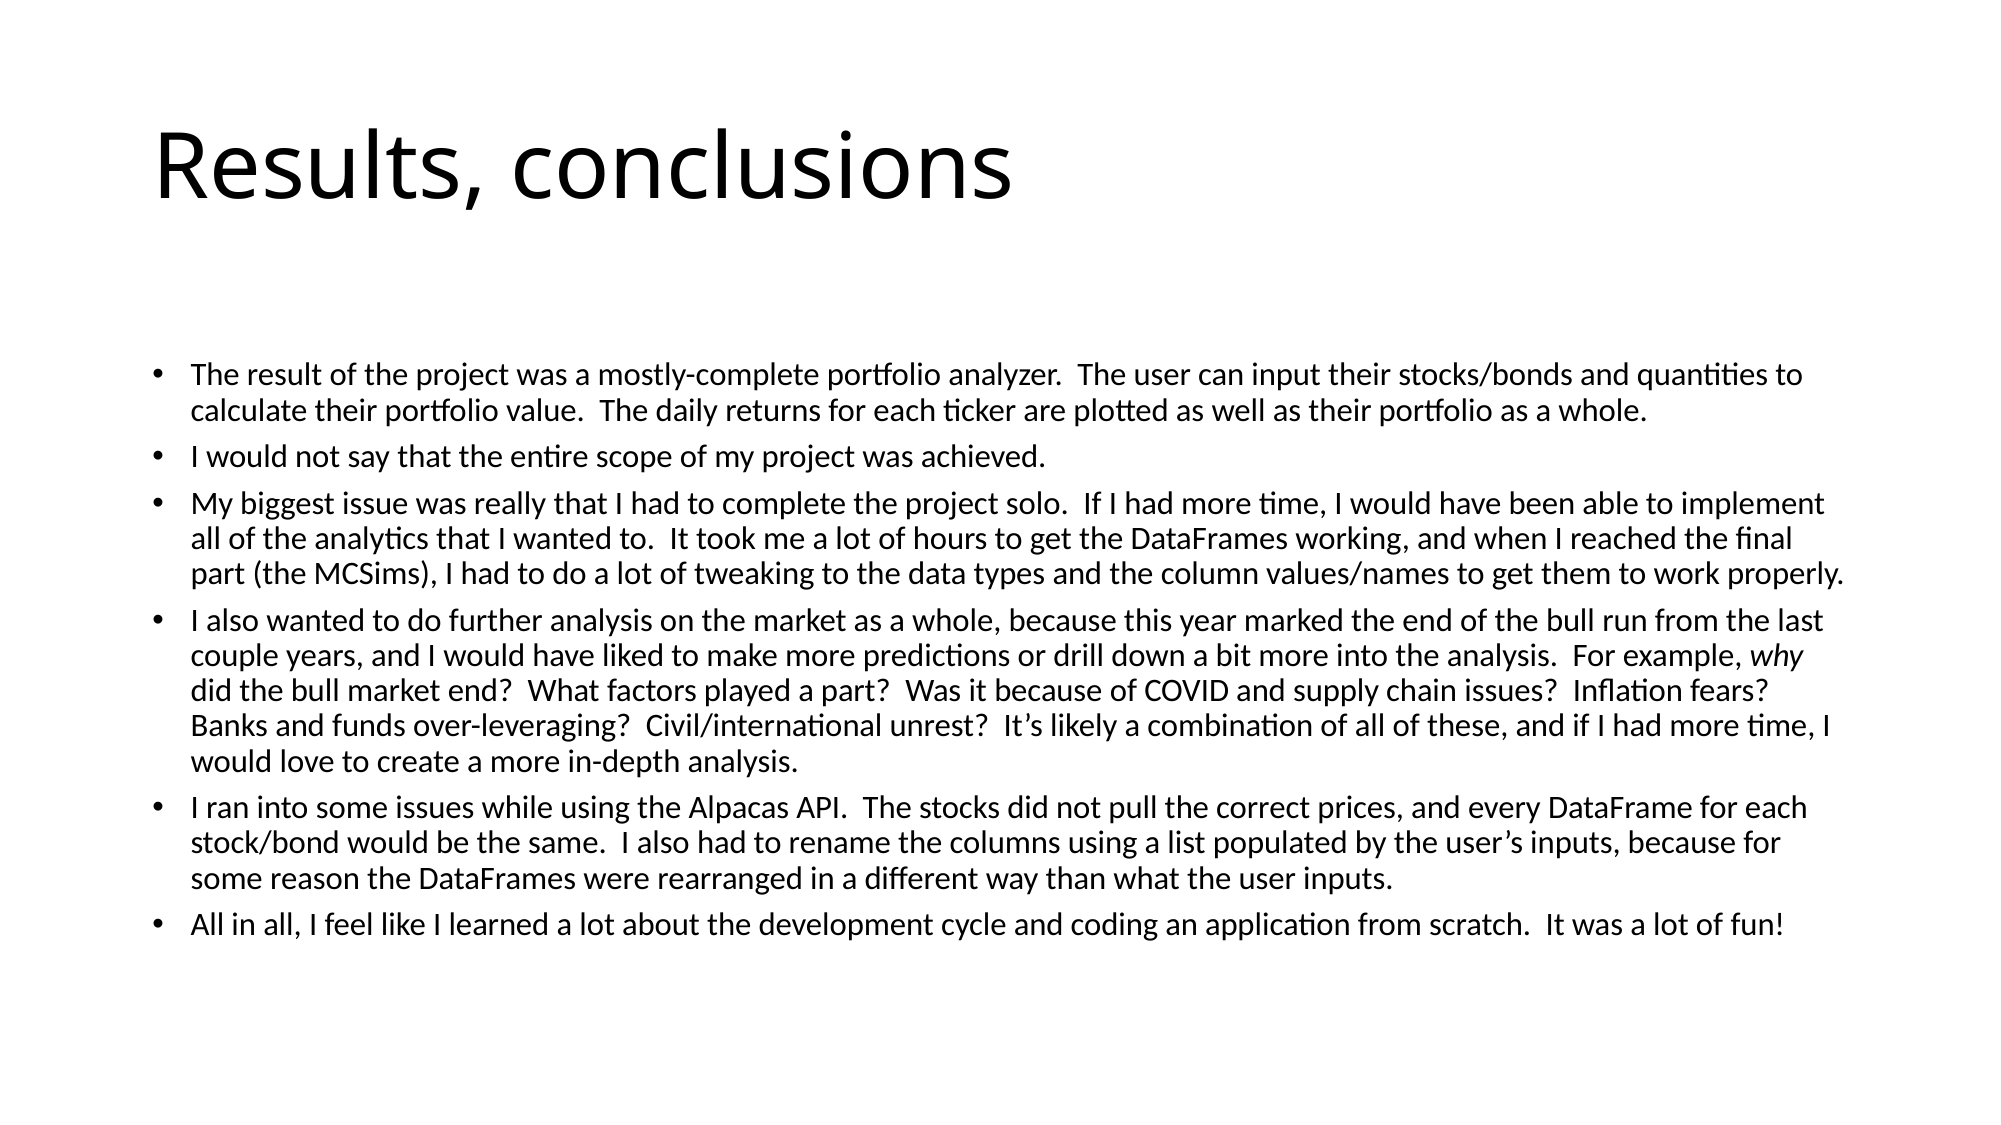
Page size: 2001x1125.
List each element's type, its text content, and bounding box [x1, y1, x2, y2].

title Results, conclusions [137, 59, 1863, 278]
list The result of the project was a mostly-complete portfolio analyzer. The user can input their stocks/bonds and quantities to calculate their portfolio value. The daily returns for each ticker are plotted as well as their portfolio as a whole. I would not say that the entire scope of my project was achieved. My biggest issue was really that I had to complete the project solo. If I had more time, I would have been able to implement all of the analytics that I wanted to. It took me a lot of hours to get the DataFrames working, and when I reached the final part (the MCSims), I had to do a lot of tweaking to the data types and the column values/names to get them to work properly. I also wanted to do further analysis on the market as a whole, because this year marked the end of the bull run from the last couple years, and I would have liked to make more predictions or drill down a bit more into the analysis. For example, why did the bull market end? What factors played a part? Was it because of COVID and supply chain issues? Inflation fears? Banks and funds over-leveraging? Civil/international unrest? It’s likely a combination of all of these, and if I had more time, I would love to create a more in-depth analysis. I ran into some issues while using the Alpacas API. The stocks did not pull the correct prices, and every DataFrame for each stock/bond would be the same. I also had to rename the columns using a list populated by the user’s inputs, because for some reason the DataFrames were rearranged in a different way than what the user inputs. All in all, I feel like I learned a lot about the development cycle and coding an application from scratch. It was a lot of fun! [137, 299, 1863, 1014]
